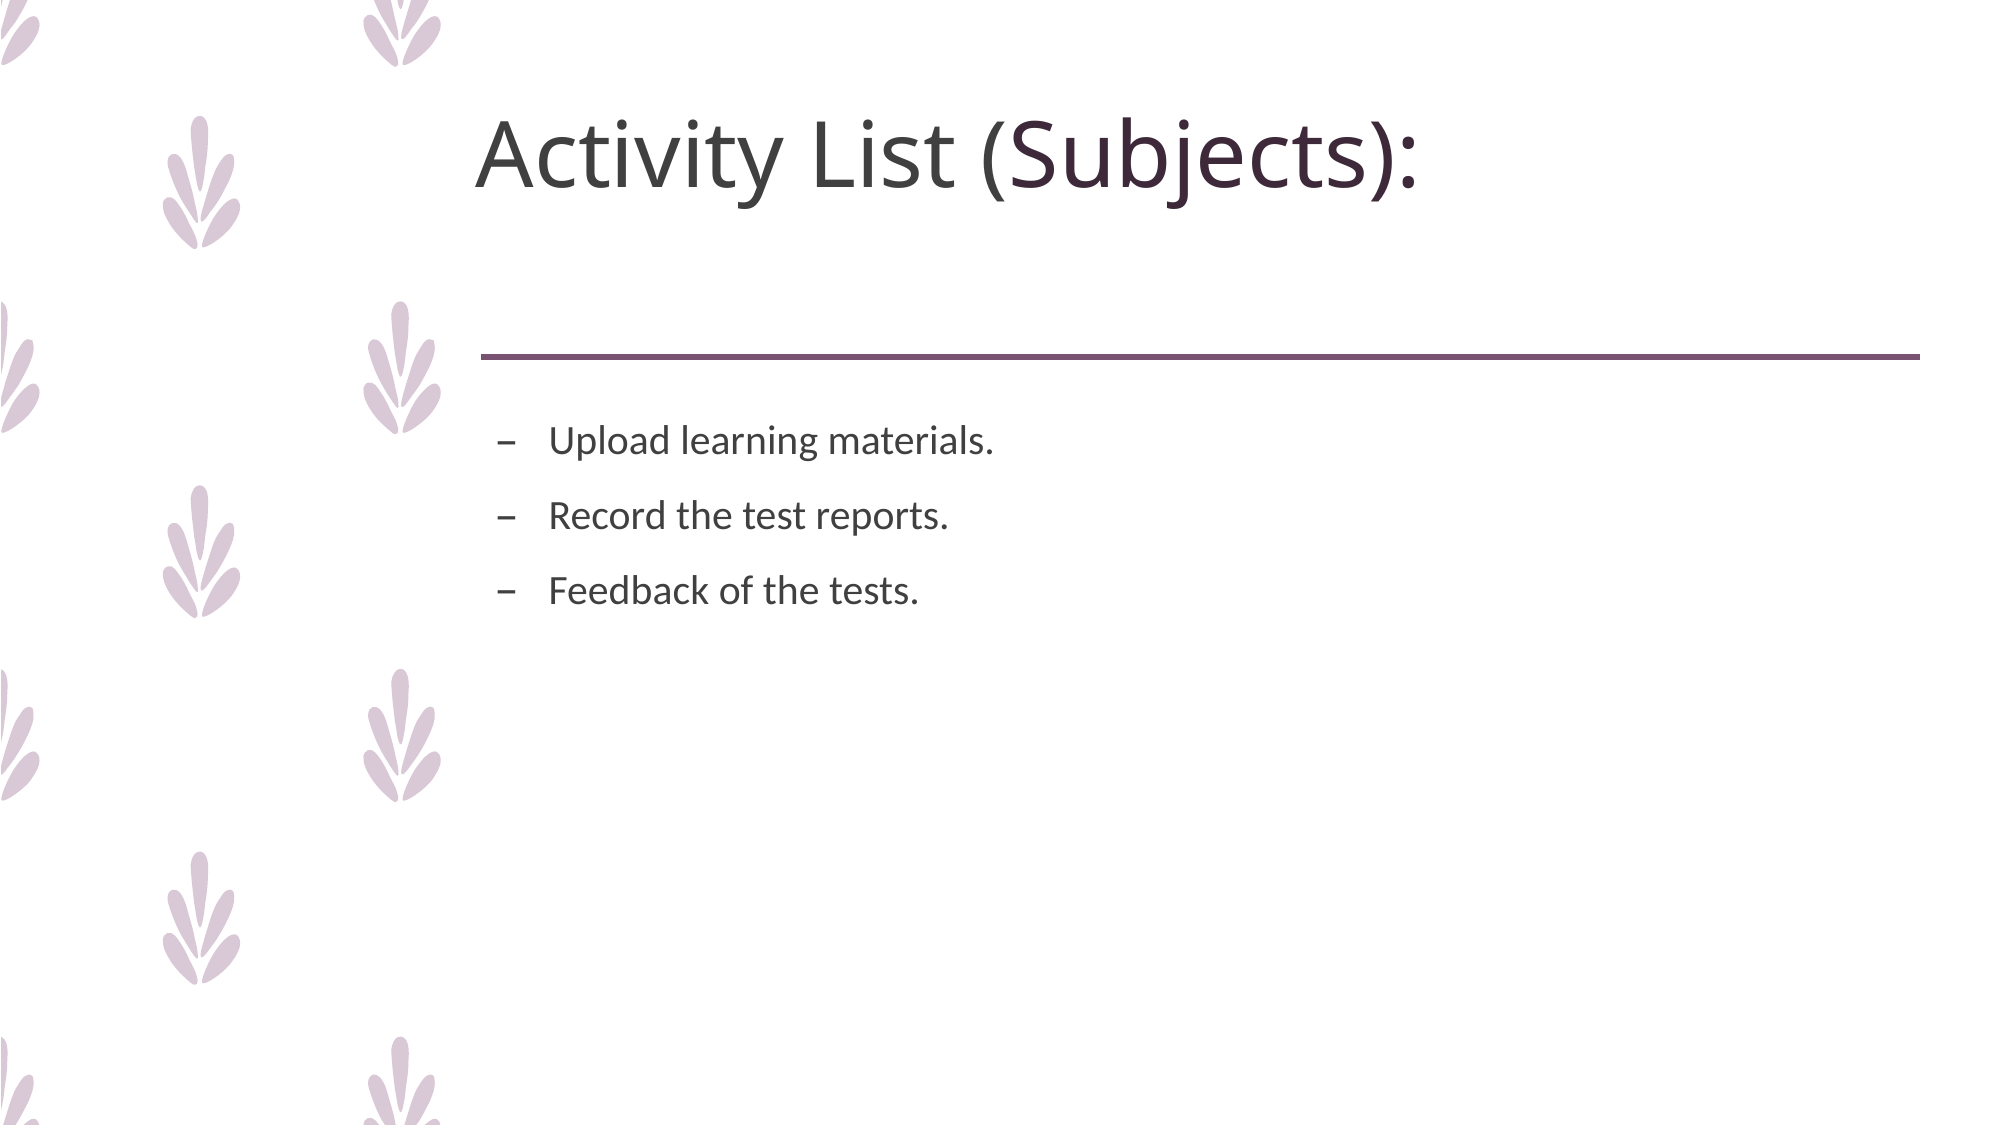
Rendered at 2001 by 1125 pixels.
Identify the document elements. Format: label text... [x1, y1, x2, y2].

list Upload learning materials. Record the test reports. Feedback of the tests. [481, 399, 1920, 999]
title Activity List (Subjects): [460, 93, 1920, 350]
